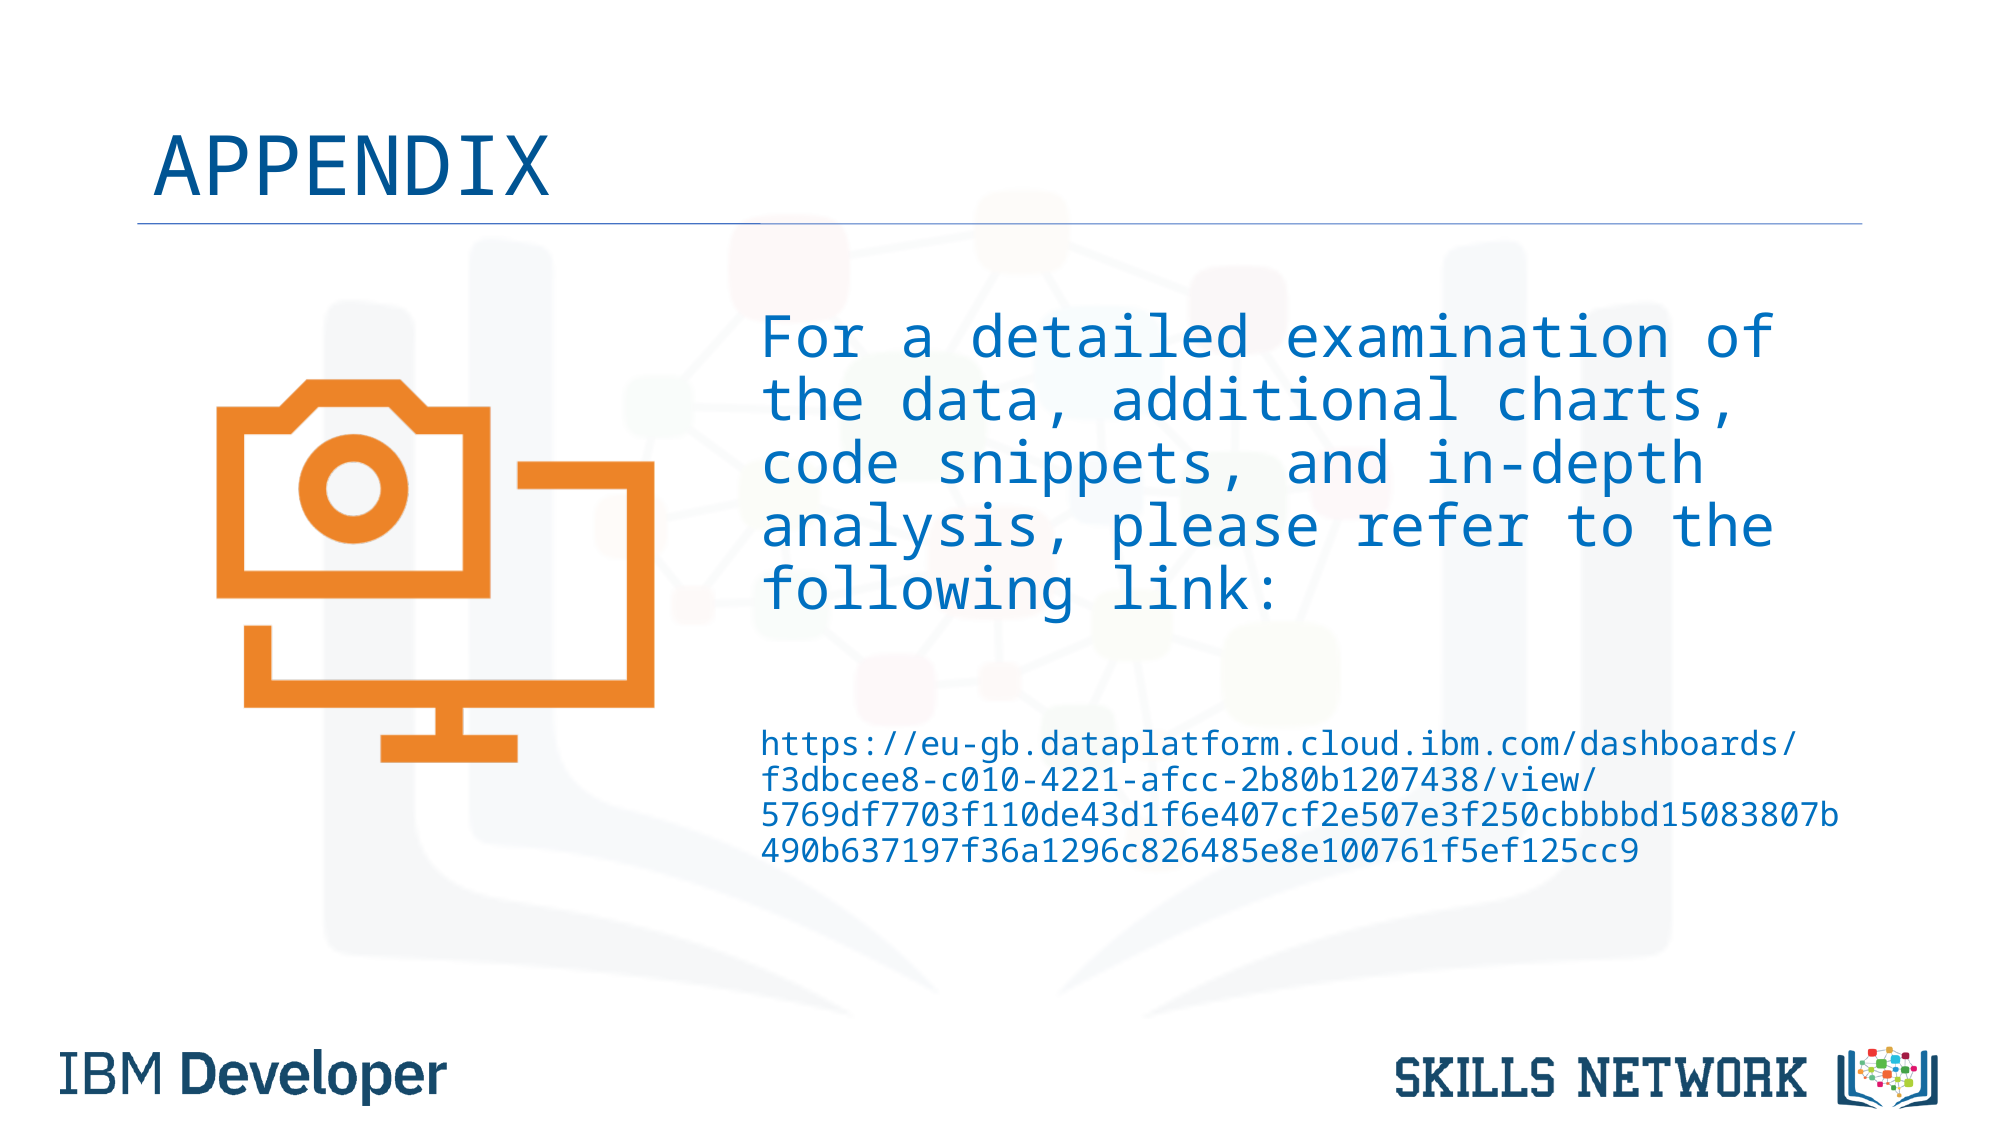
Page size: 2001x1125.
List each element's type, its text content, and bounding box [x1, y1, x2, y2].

picture [1390, 1045, 1945, 1111]
list For a detailed examination of the data, additional charts, code snippets, and in-depth analysis, please refer to the following link: https://eu-gb.dataplatform.cloud.ibm.com/dashboards/f3dbcee8-c010-4221-afcc-2b80b1207438/view/5769df7703f110de43d1f6e407cf2e507e3f250cbbbbd15083807b490b637197f36a1296c826485e8e100761f5ef125cc9 [745, 299, 1863, 1014]
picture [55, 1045, 459, 1108]
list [173, 303, 698, 828]
title APPENDIX [137, 59, 1863, 278]
